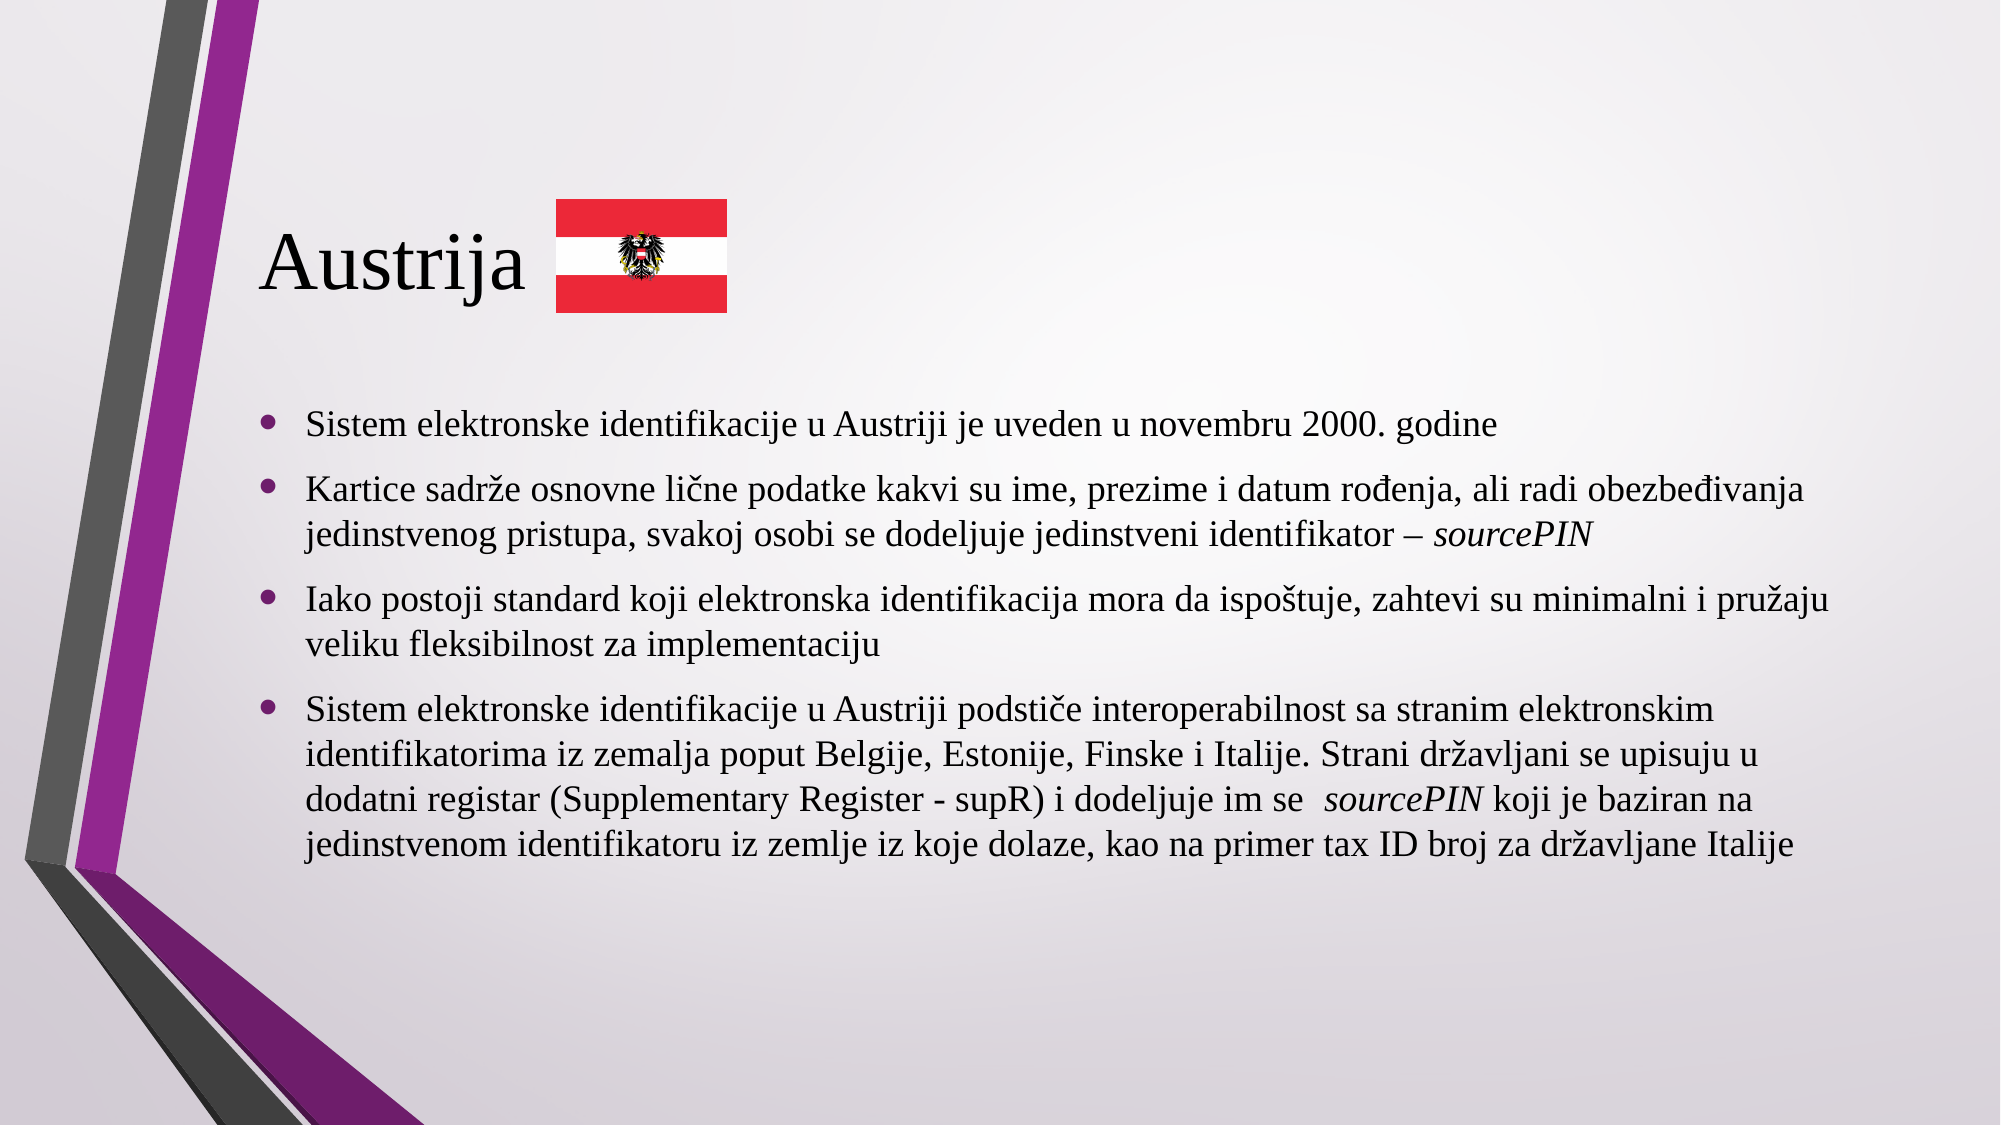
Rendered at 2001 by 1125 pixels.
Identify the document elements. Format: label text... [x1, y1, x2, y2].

title Austrija [243, 112, 1887, 312]
picture [556, 199, 727, 314]
list Sistem elektronske identifikacije u Austriji je uveden u novembru 2000. godine Kartice sadrže osnovne lične podatke kakvi su ime, prezime i datum rođenja, ali radi obezbeđivanja jedinstvenog pristupa, svakoj osobi se dodeljuje jedinstveni identifikator – sourcePIN Iako postoji standard koji elektronska identifikacija mora da ispoštuje, zahtevi su minimalni i pružaju veliku fleksibilnost za implementaciju Sistem elektronske identifikacije u Austriji podstiče interoperabilnost sa stranim elektronskim identifikatorima iz zemalja poput Belgije, Estonije, Finske i Italije. Strani državljani se upisuju u dodatni registar (Supplementary Register - supR) i dodeljuje im se sourcePIN koji je baziran na jedinstvenom identifikatoru iz zemlje iz koje dolaze, kao na primer tax ID broj za državljane Italije [243, 312, 1887, 950]
